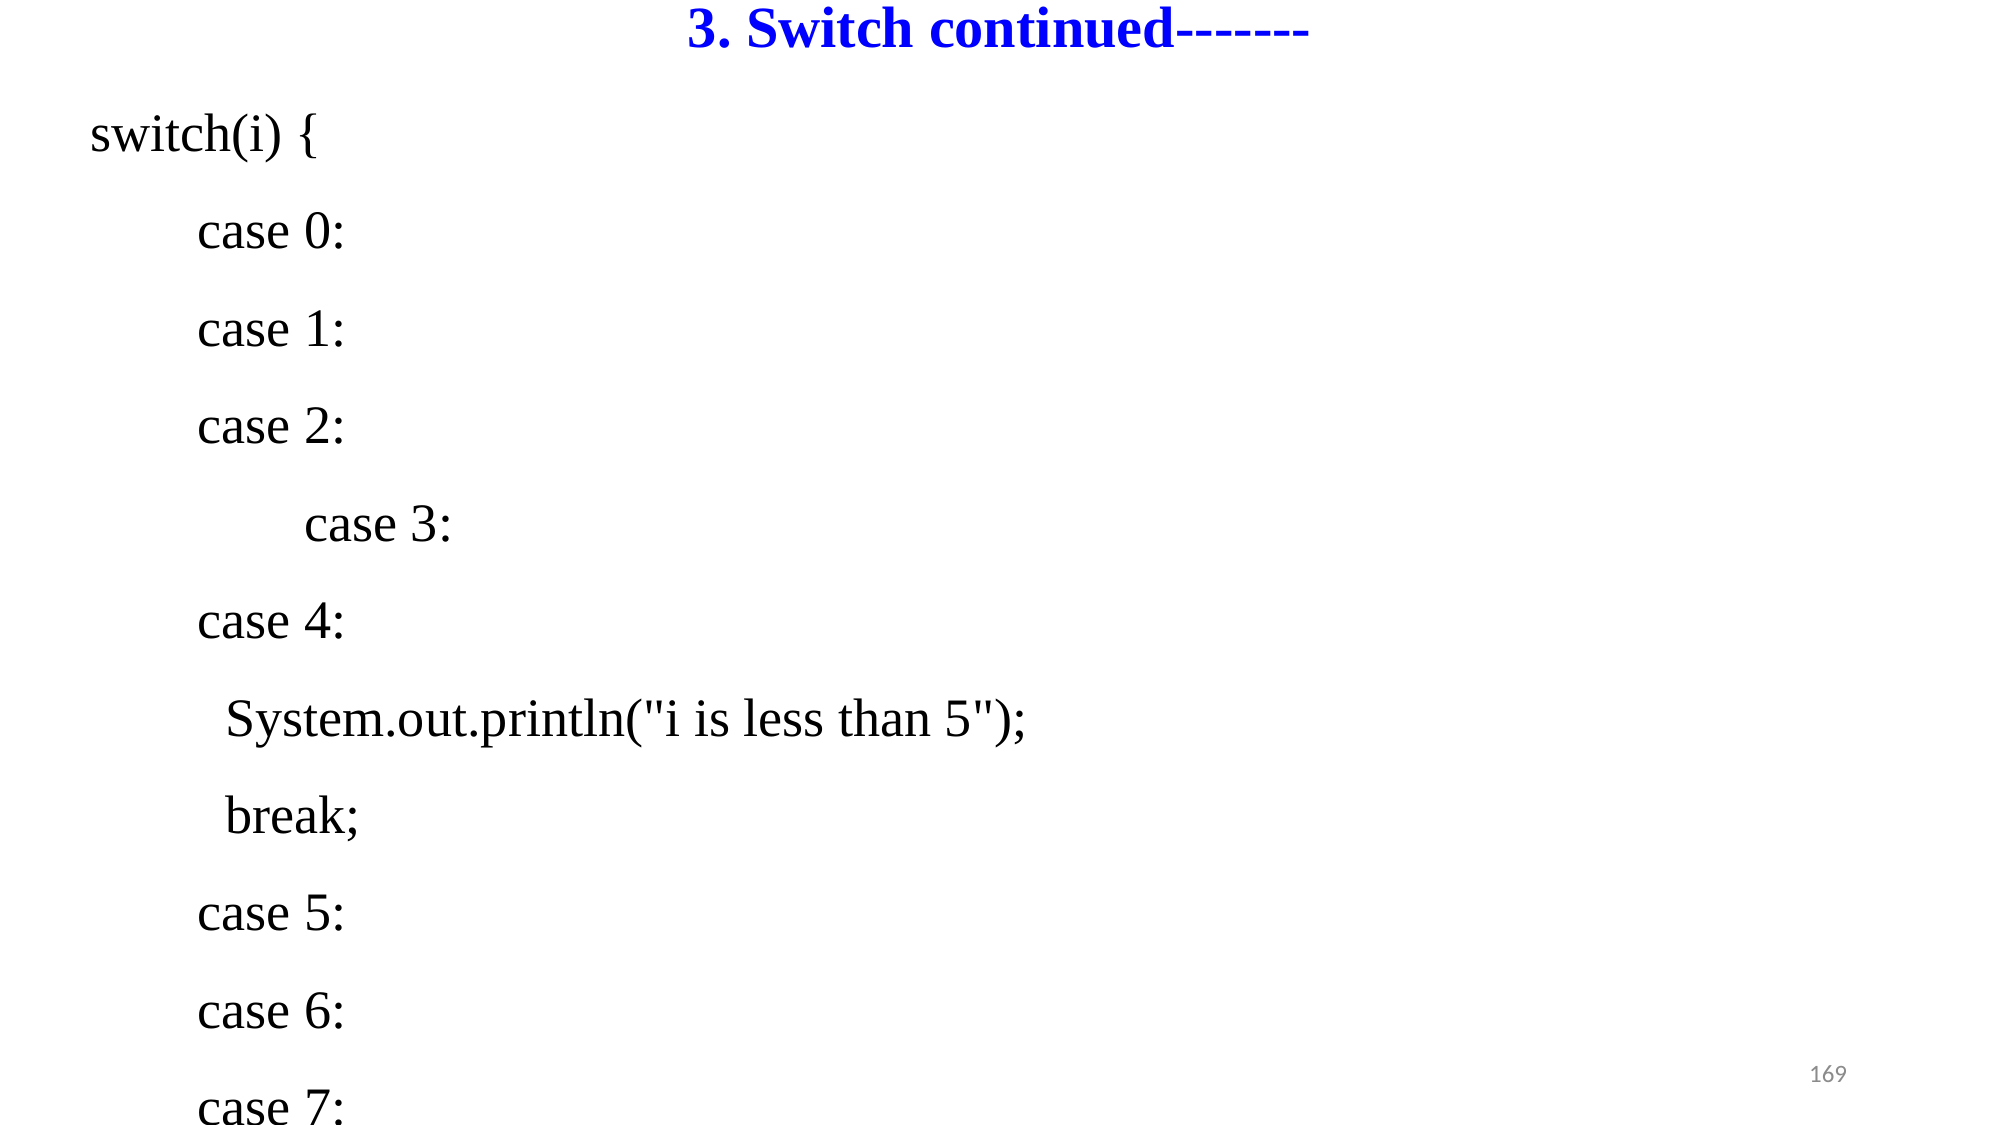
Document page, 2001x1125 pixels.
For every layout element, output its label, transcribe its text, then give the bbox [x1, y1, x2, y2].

slide_number 169 [1412, 1042, 1863, 1103]
title 3. Switch continued------- [137, 0, 1863, 57]
list switch(i) { case 0: case 1: case 2: case 3: case 4: System.out.println("i is less than 5"); break; case 5: case 6: case 7: [0, 57, 2000, 1125]
